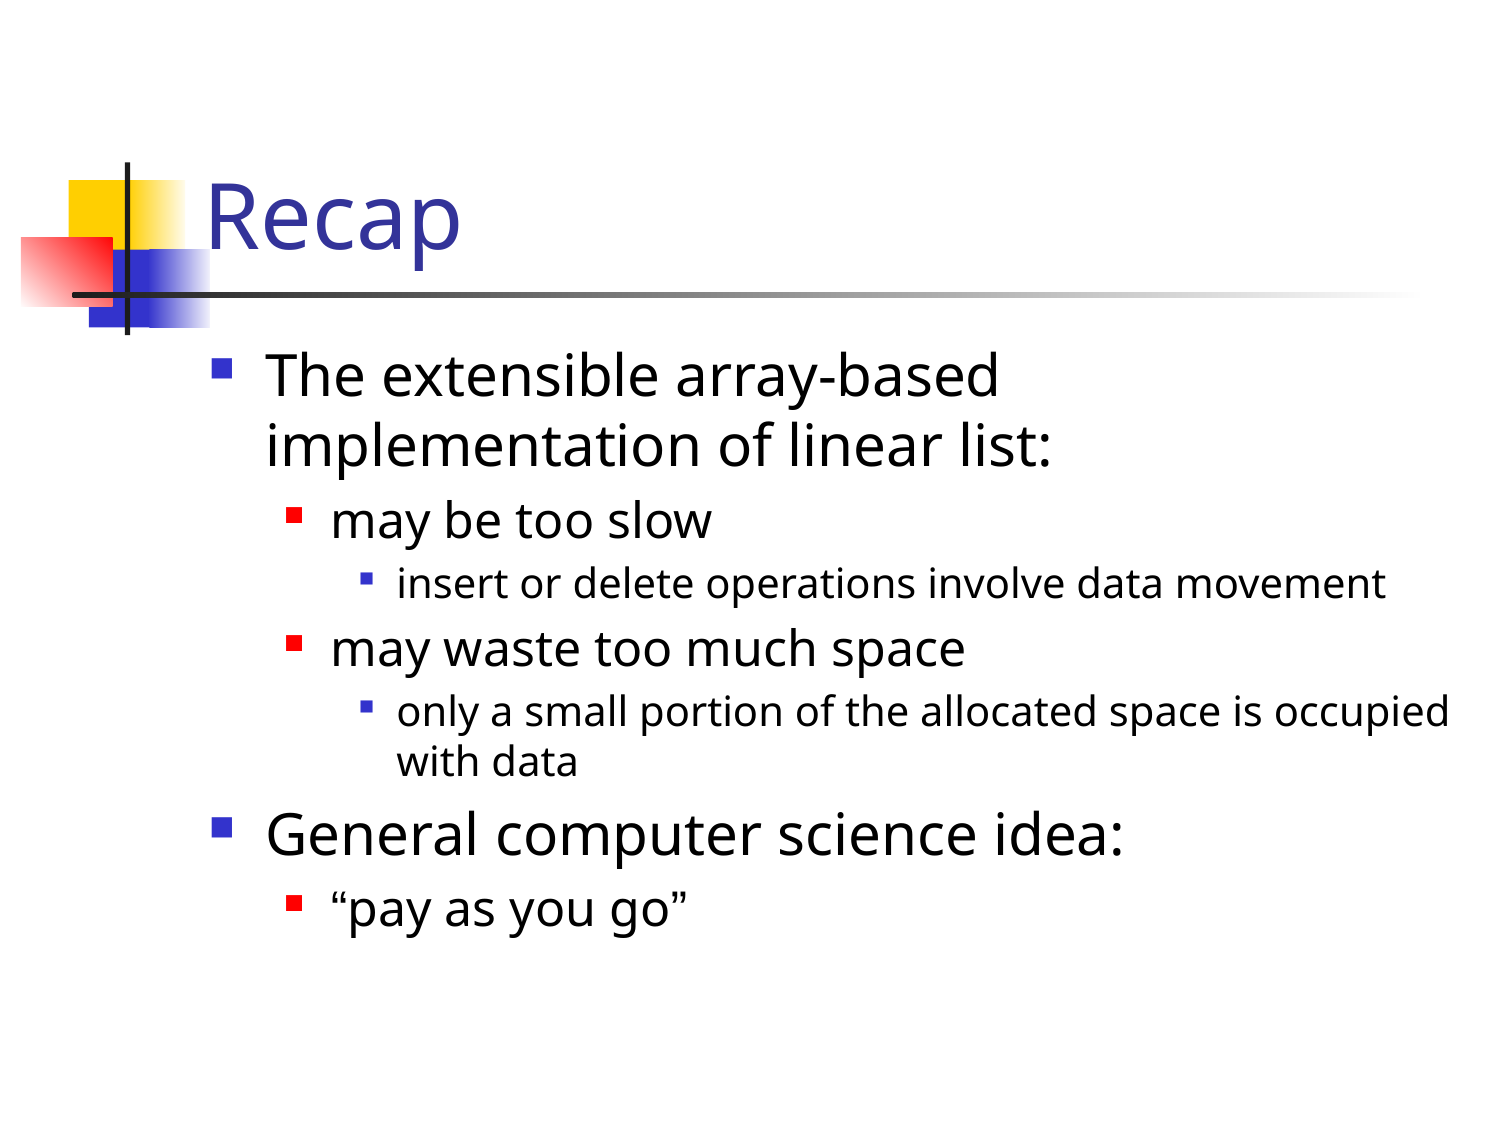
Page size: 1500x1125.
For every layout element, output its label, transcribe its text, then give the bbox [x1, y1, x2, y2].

list The extensible array-based implementation of linear list: may be too slow insert or delete operations involve data movement may waste too much space only a small portion of the allocated space is occupied with data General computer science idea: “pay as you go” [193, 331, 1469, 1006]
title Recap [188, 35, 1468, 275]
